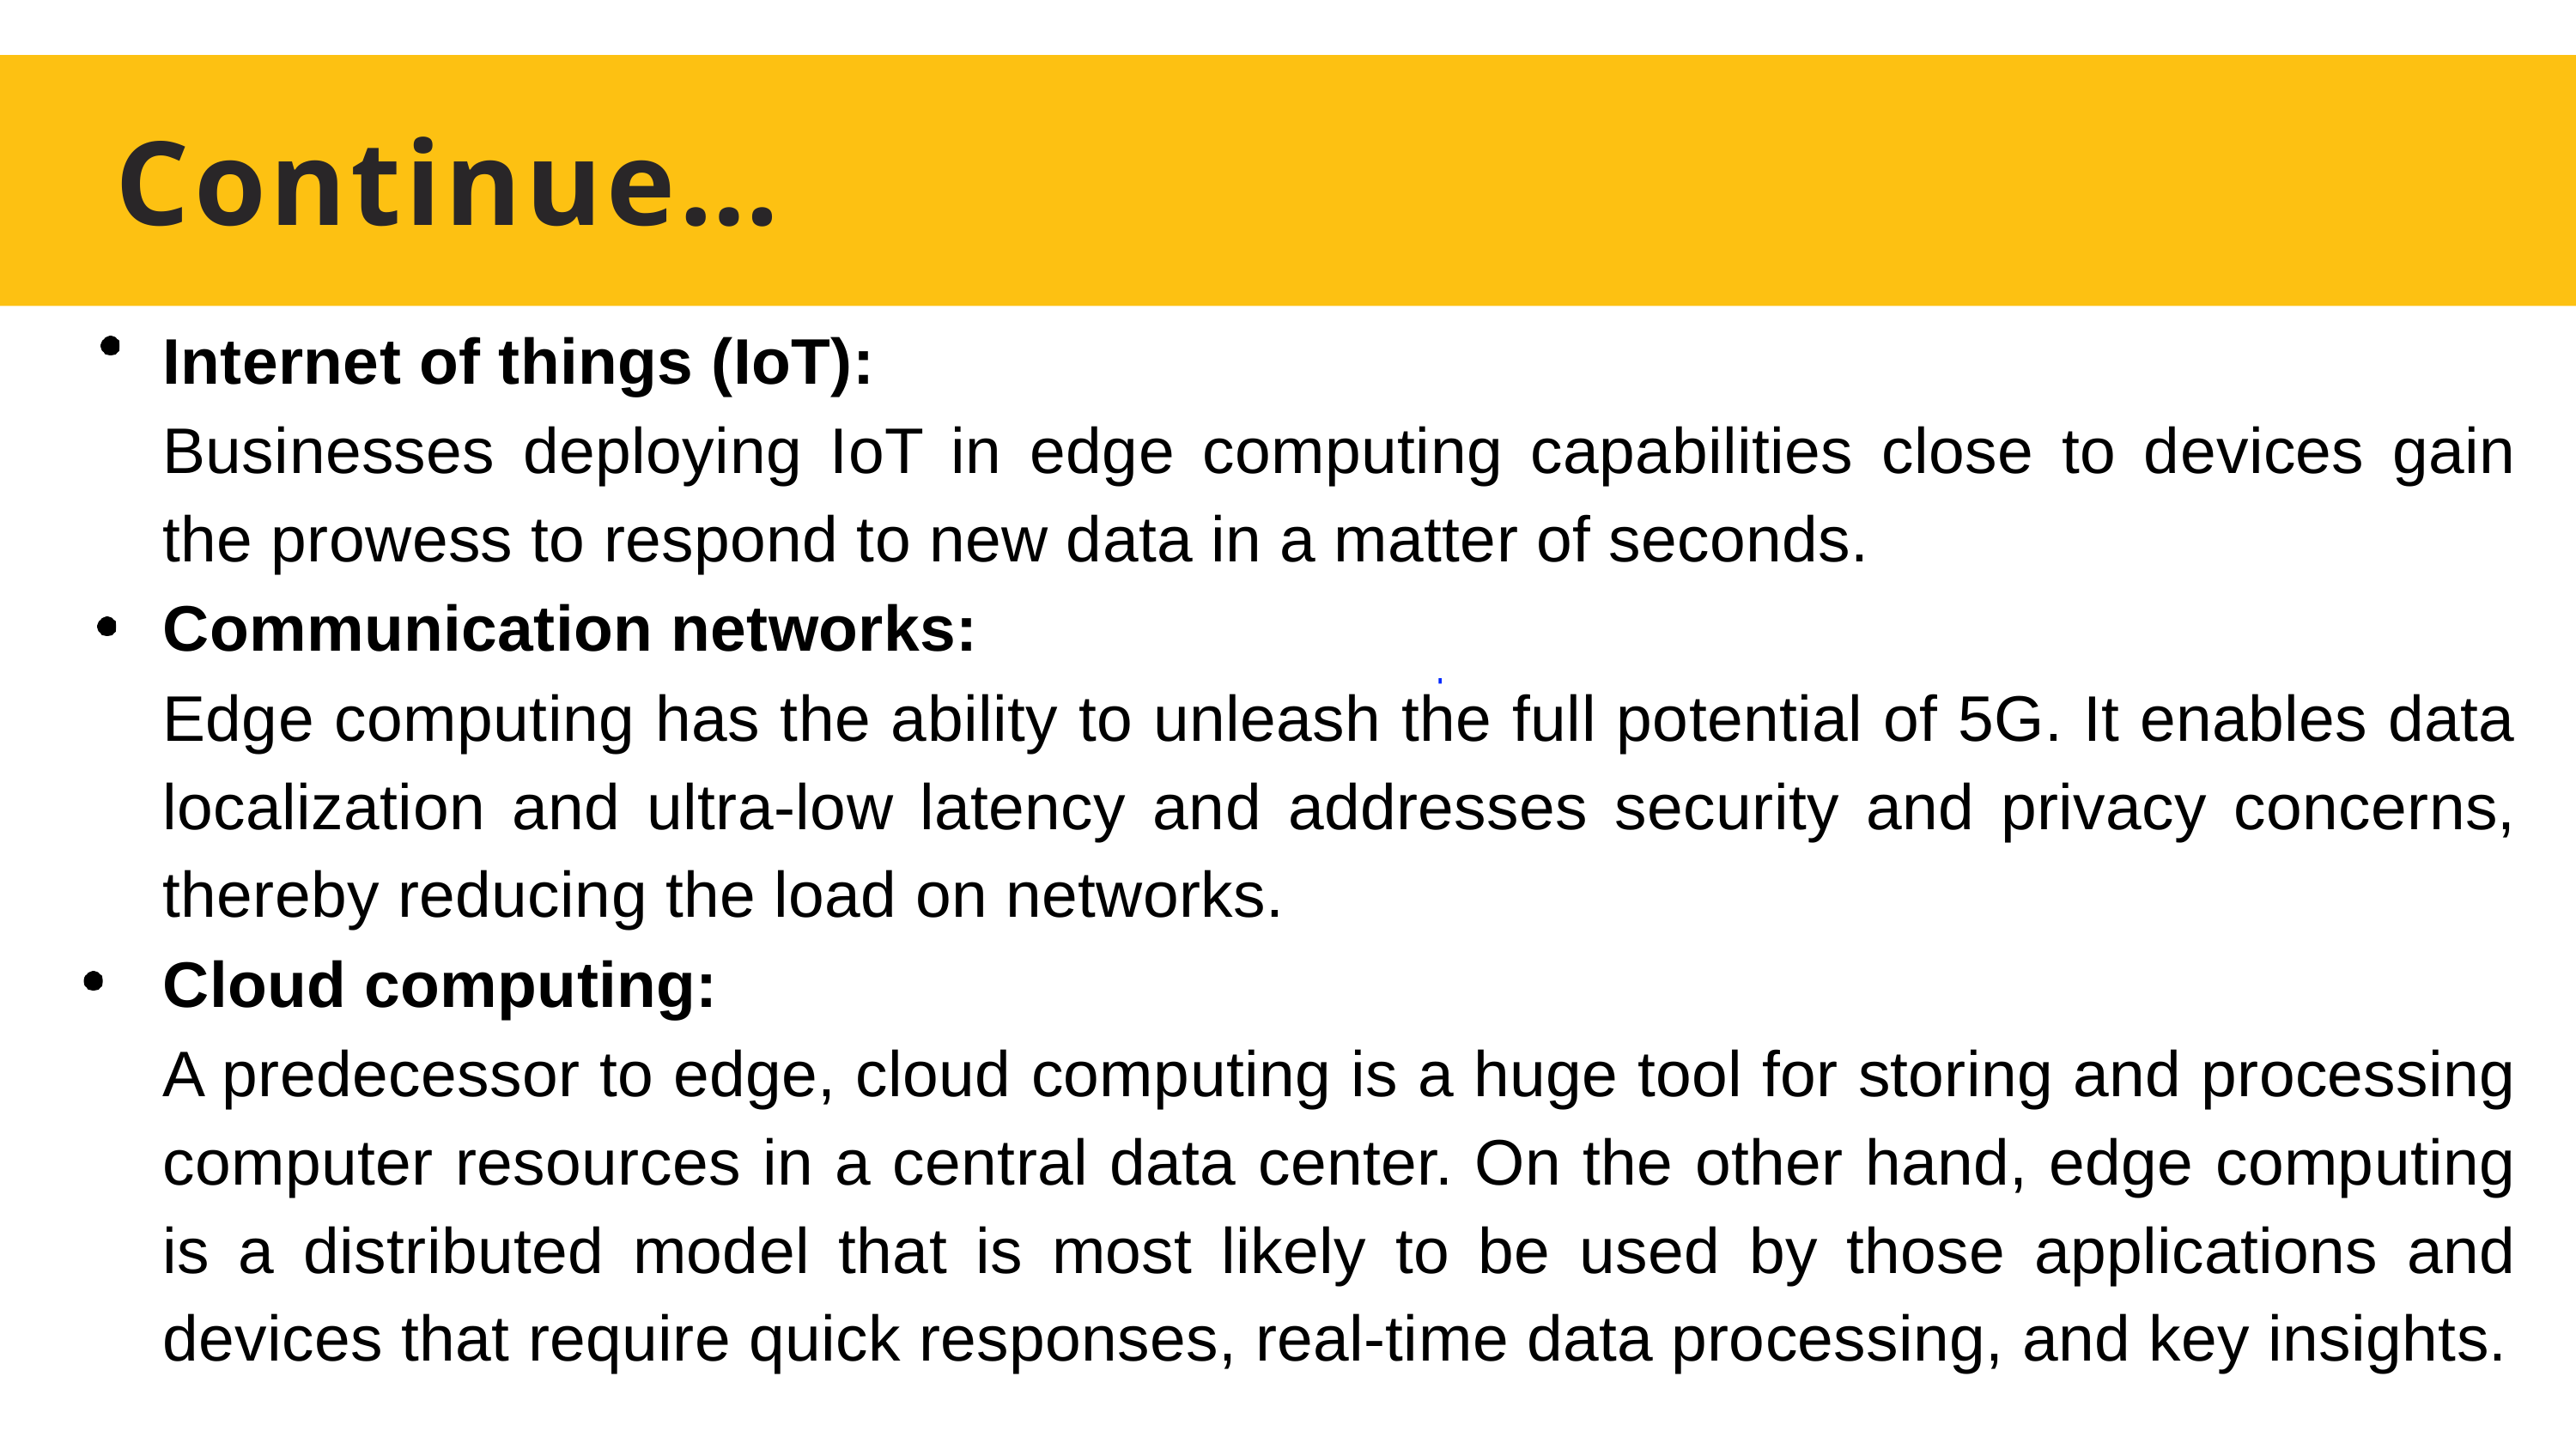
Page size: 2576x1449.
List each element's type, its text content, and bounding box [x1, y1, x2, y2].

text_box [100, 336, 120, 355]
text_box Internet of things (IoT): Businesses deploying IoT in edge computing capabilities close to devices gain the prowess to respond to new data in a matter of seconds. Communication networks: Edge computing has the ability to unleash the full potential of 5G. It enables data localization and ultra-low latency and addresses security and privacy concerns, thereby reducing the load on networks. Cloud computing: A predecessor to edge, cloud computing is a huge tool for storing and processing computer resources in a central data center. On the other hand, edge computing is a distributed model that is most likely to be used by those applications and devices that require quick responses, real-time data processing, and key insights. [161, 306, 2555, 1449]
text_box [97, 616, 117, 636]
title Continue… [113, 106, 914, 352]
text_box [83, 971, 103, 991]
text_box [0, 55, 2576, 306]
